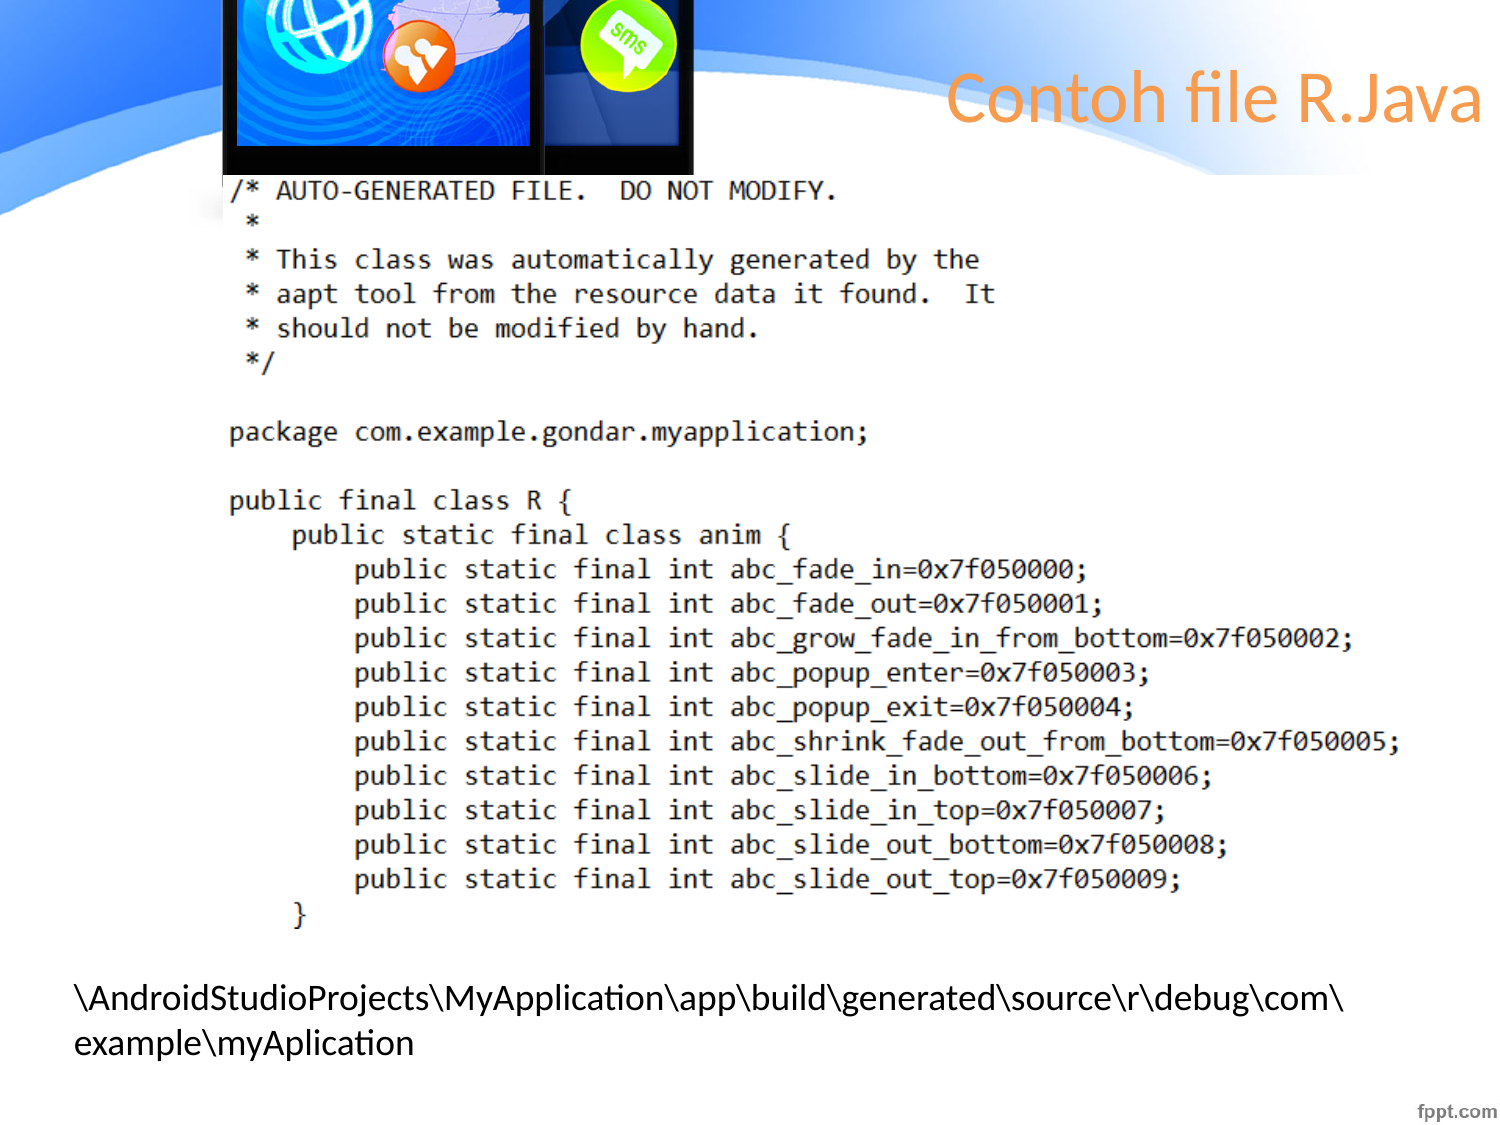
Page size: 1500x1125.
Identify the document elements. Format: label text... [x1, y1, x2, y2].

title Contoh file R.Java [63, 36, 1500, 149]
text_box \AndroidStudioProjects\MyApplication\app\build\generated\source\r\debug\com\example\myAplication [59, 965, 1452, 1071]
picture [0, 0, 1500, 1125]
